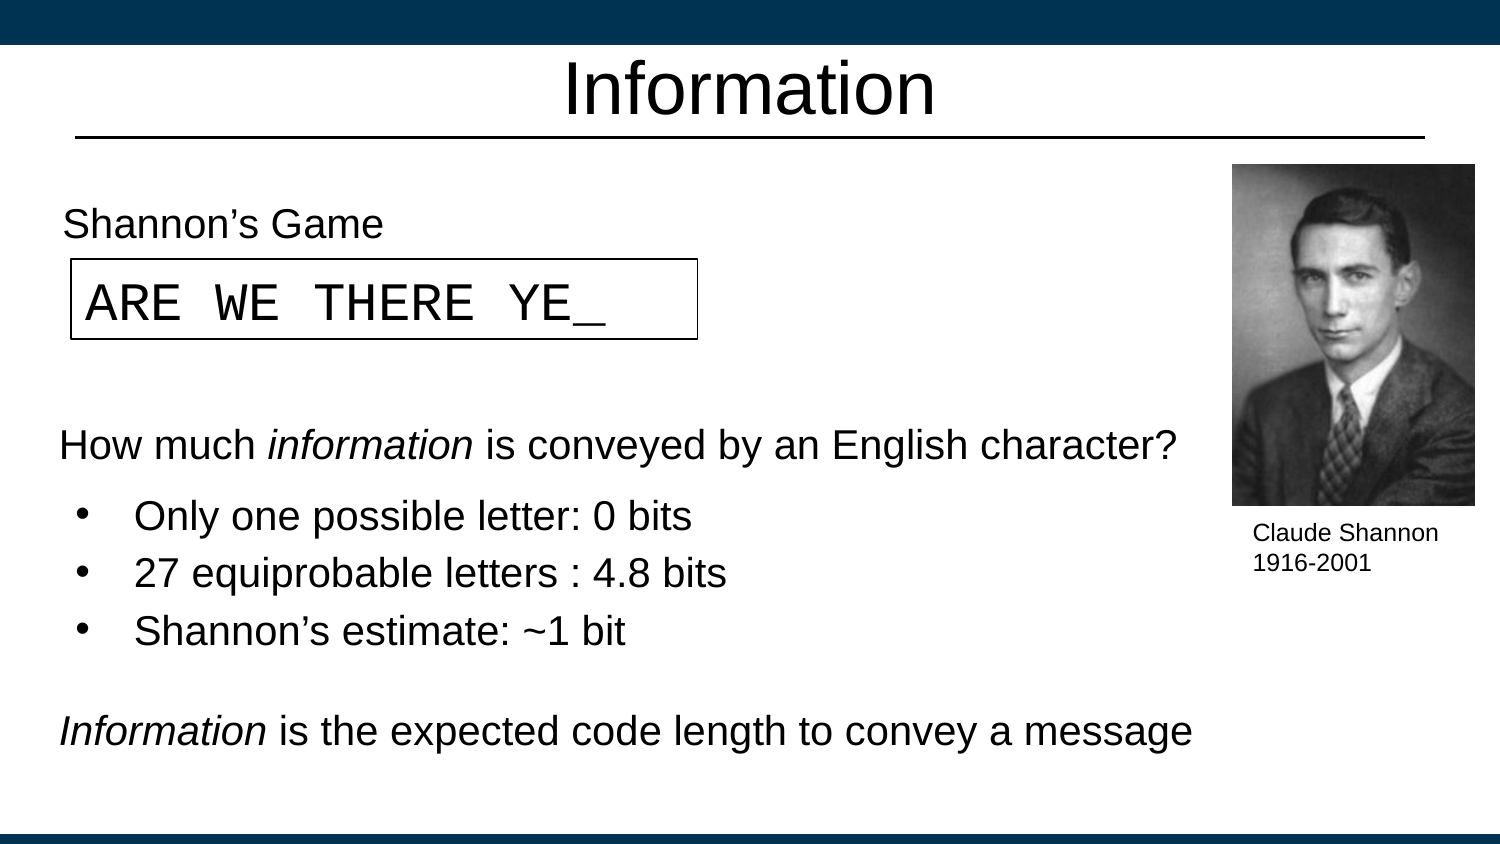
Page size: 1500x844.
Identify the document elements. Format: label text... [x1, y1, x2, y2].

text_box ARE WE THERE YE_ [70, 258, 698, 339]
text_box How much information is conveyed by an English character? Only one possible letter: 0 bits 27 equiprobable letters : 4.8 bits Shannon’s estimate: ~1 bit Information is the expected code length to convey a message [43, 395, 1221, 794]
text_box Shannon’s Game [47, 181, 628, 262]
picture [1232, 164, 1475, 507]
title Information [75, 37, 1425, 132]
text_box Claude Shannon 1916-2001 [1237, 515, 1465, 582]
